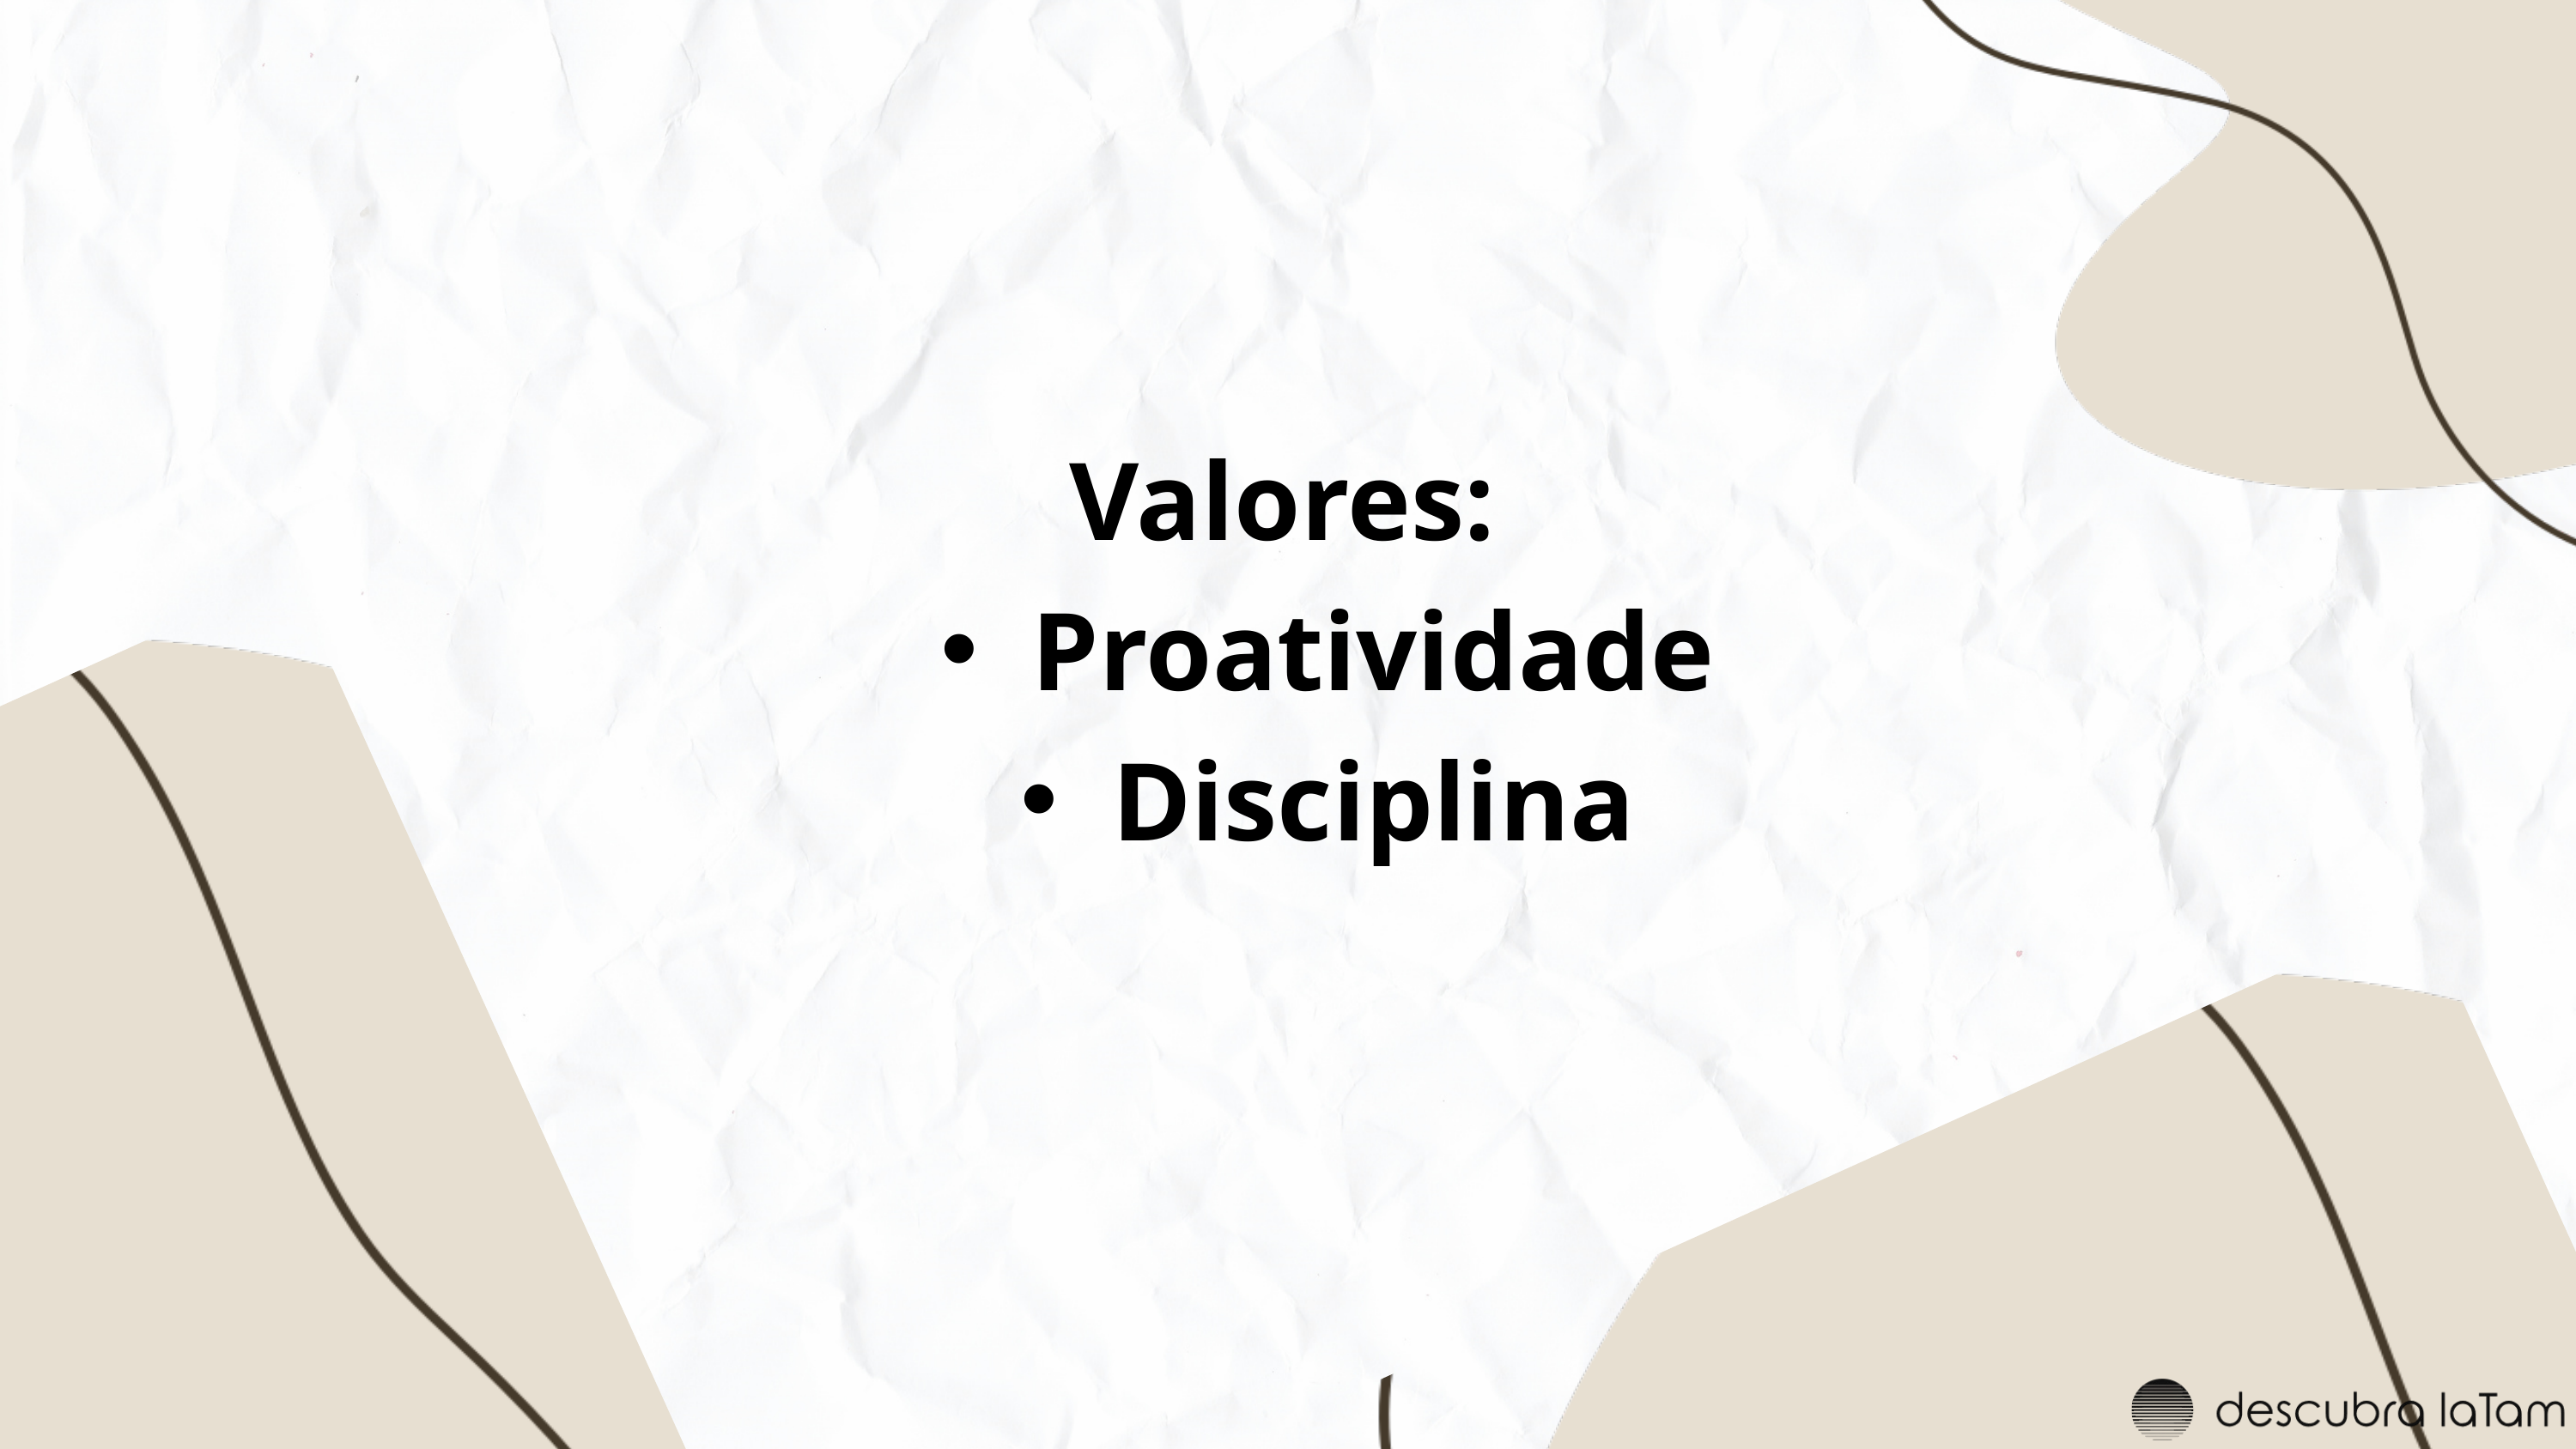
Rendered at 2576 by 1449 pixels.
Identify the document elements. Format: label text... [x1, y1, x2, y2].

text_box [0, 0, 2576, 1449]
text_box [1282, 908, 2576, 1449]
text_box Valores: Proatividade Disciplina [826, 411, 1739, 863]
text_box [0, 574, 686, 1449]
text_box [2131, 1371, 2576, 1449]
text_box [1826, 0, 2576, 575]
